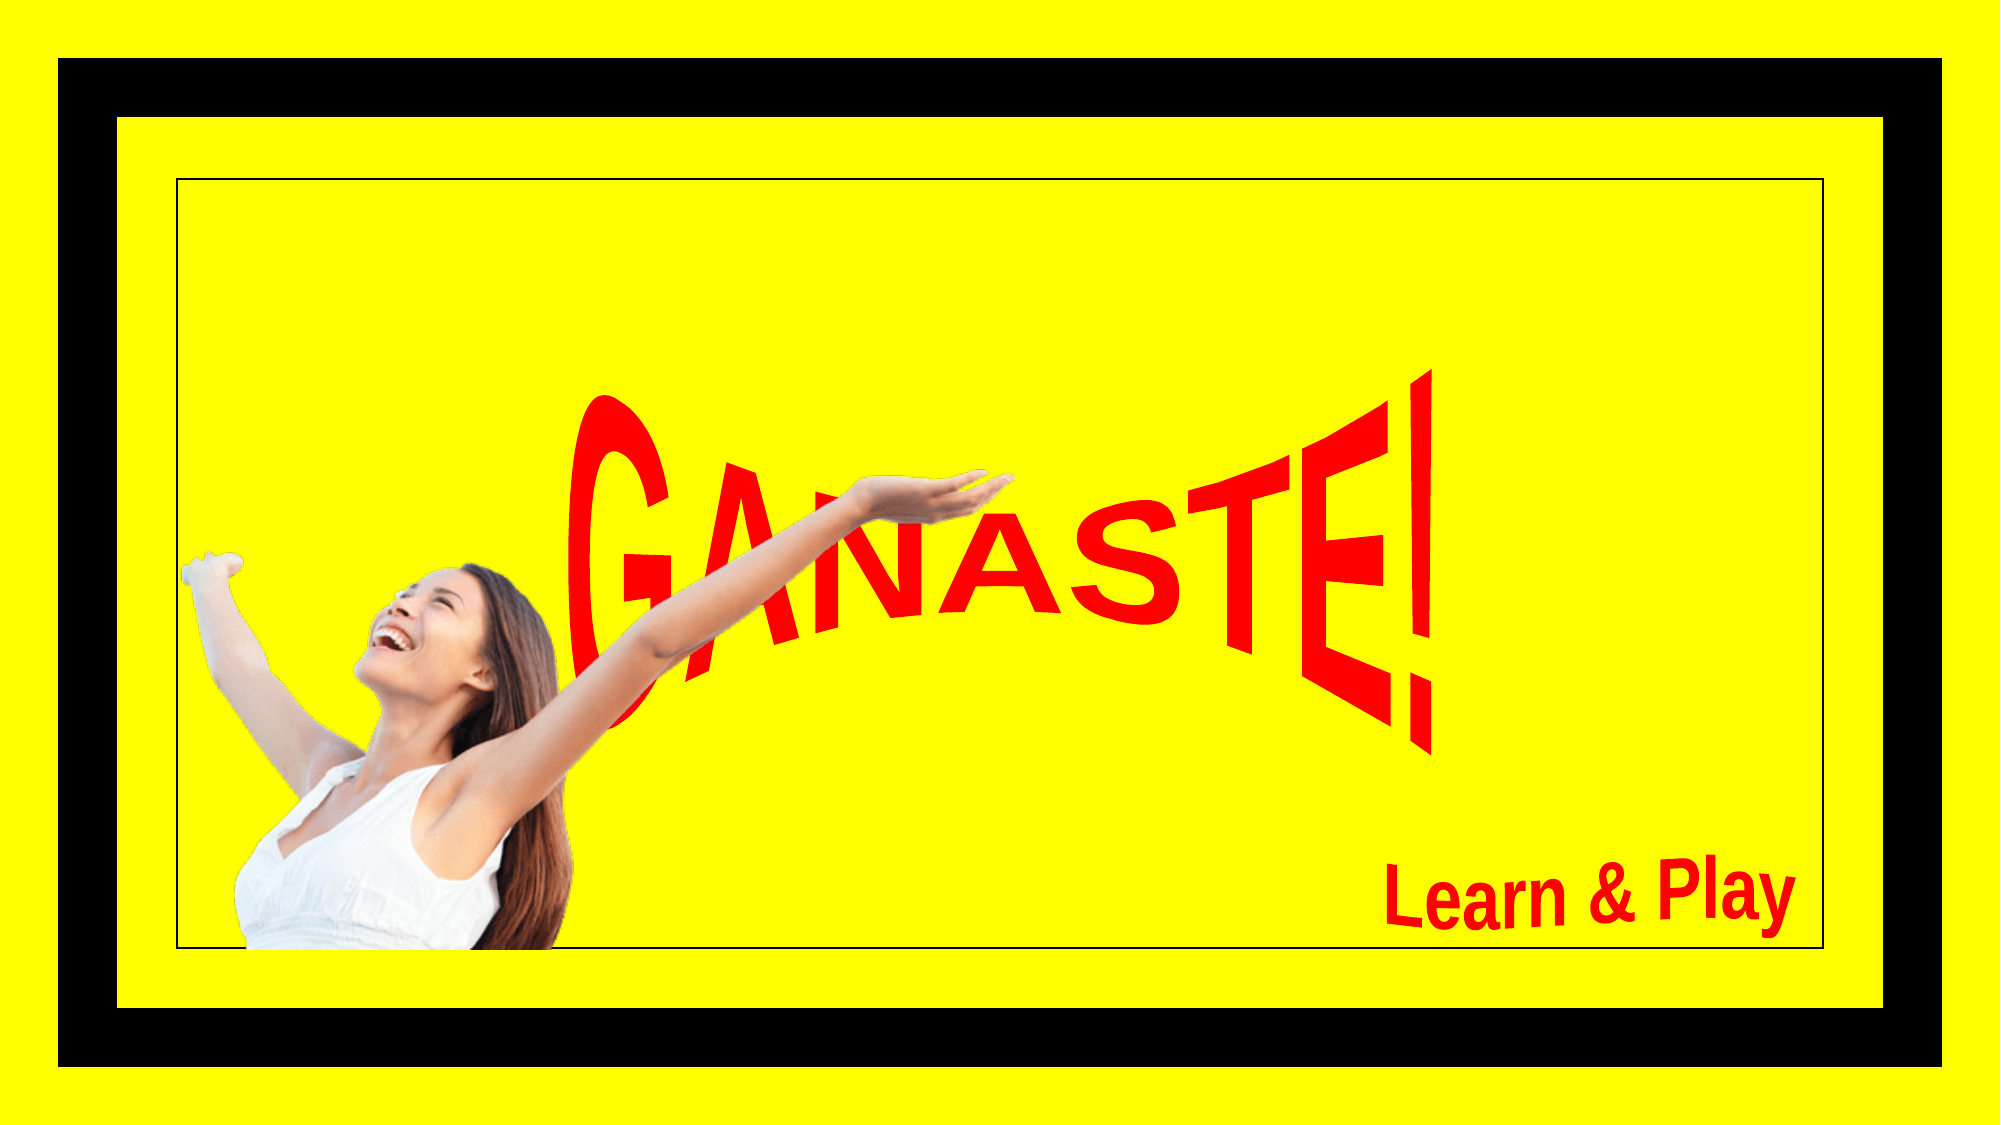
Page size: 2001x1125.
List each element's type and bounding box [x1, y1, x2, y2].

text_box [117, 117, 1883, 1008]
picture [158, 443, 1016, 950]
text_box [176, 178, 1824, 949]
text_box [58, 58, 1942, 1067]
